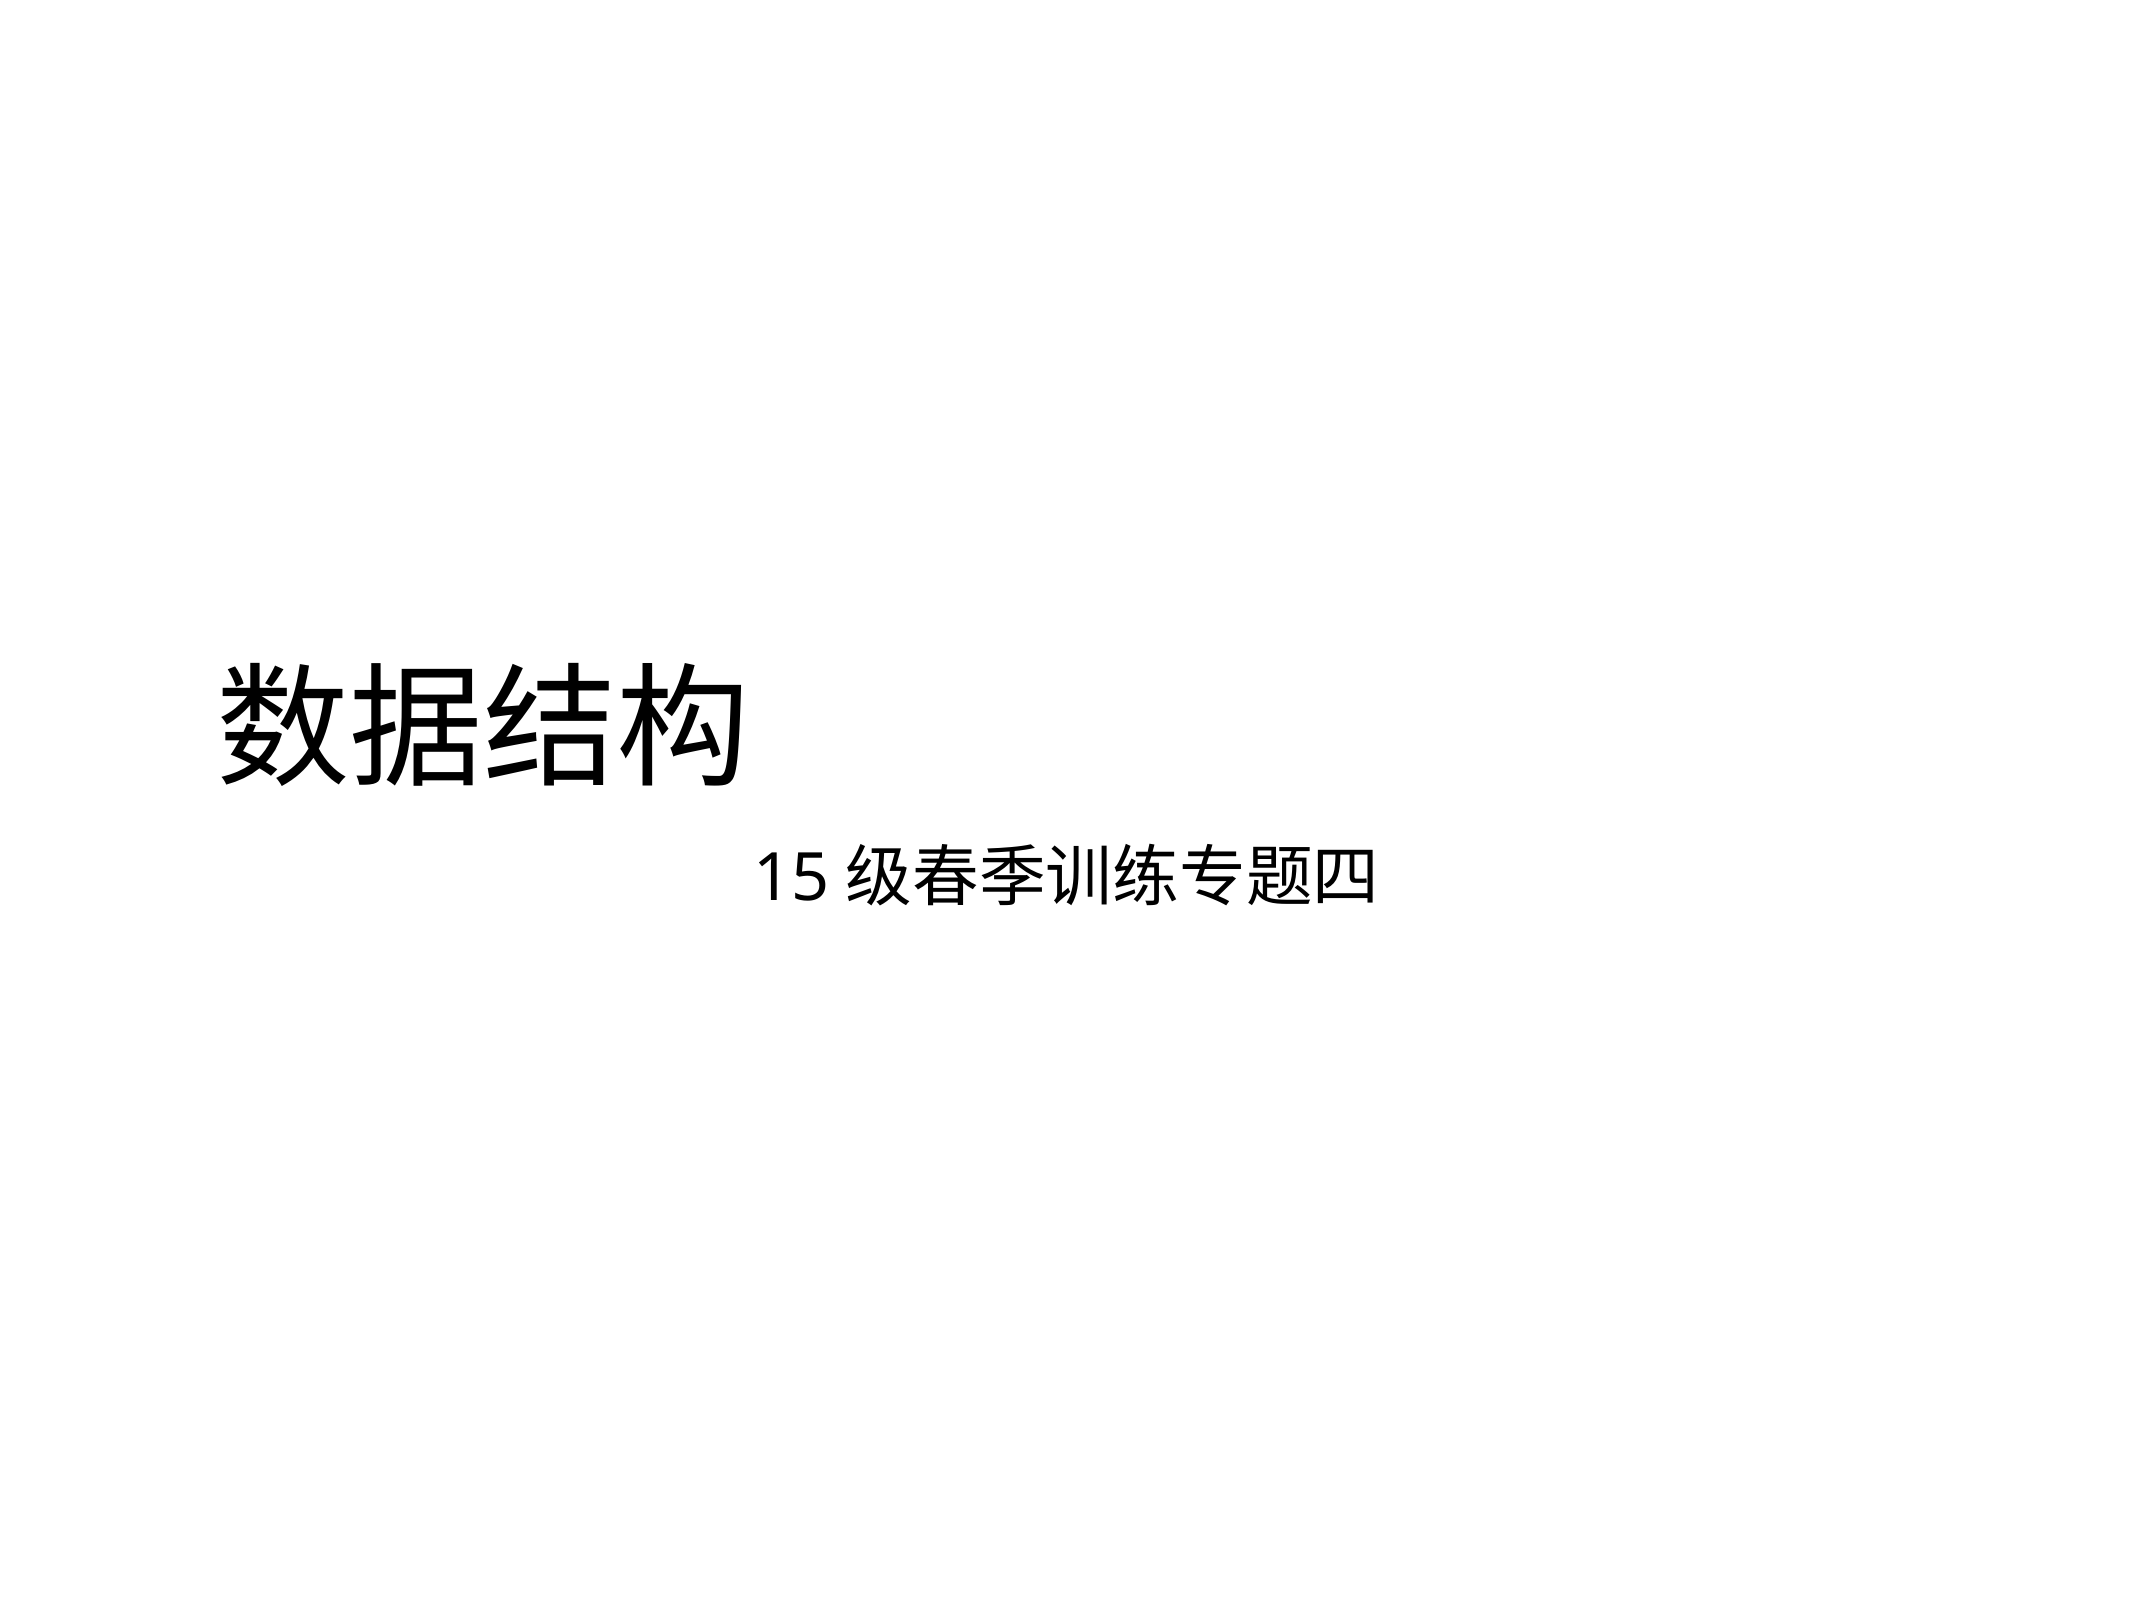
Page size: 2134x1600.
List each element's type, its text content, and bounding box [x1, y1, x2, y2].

subtitle 15级春季训练专题四 [207, 824, 1926, 1011]
title 数据结构 [207, 268, 1926, 811]
